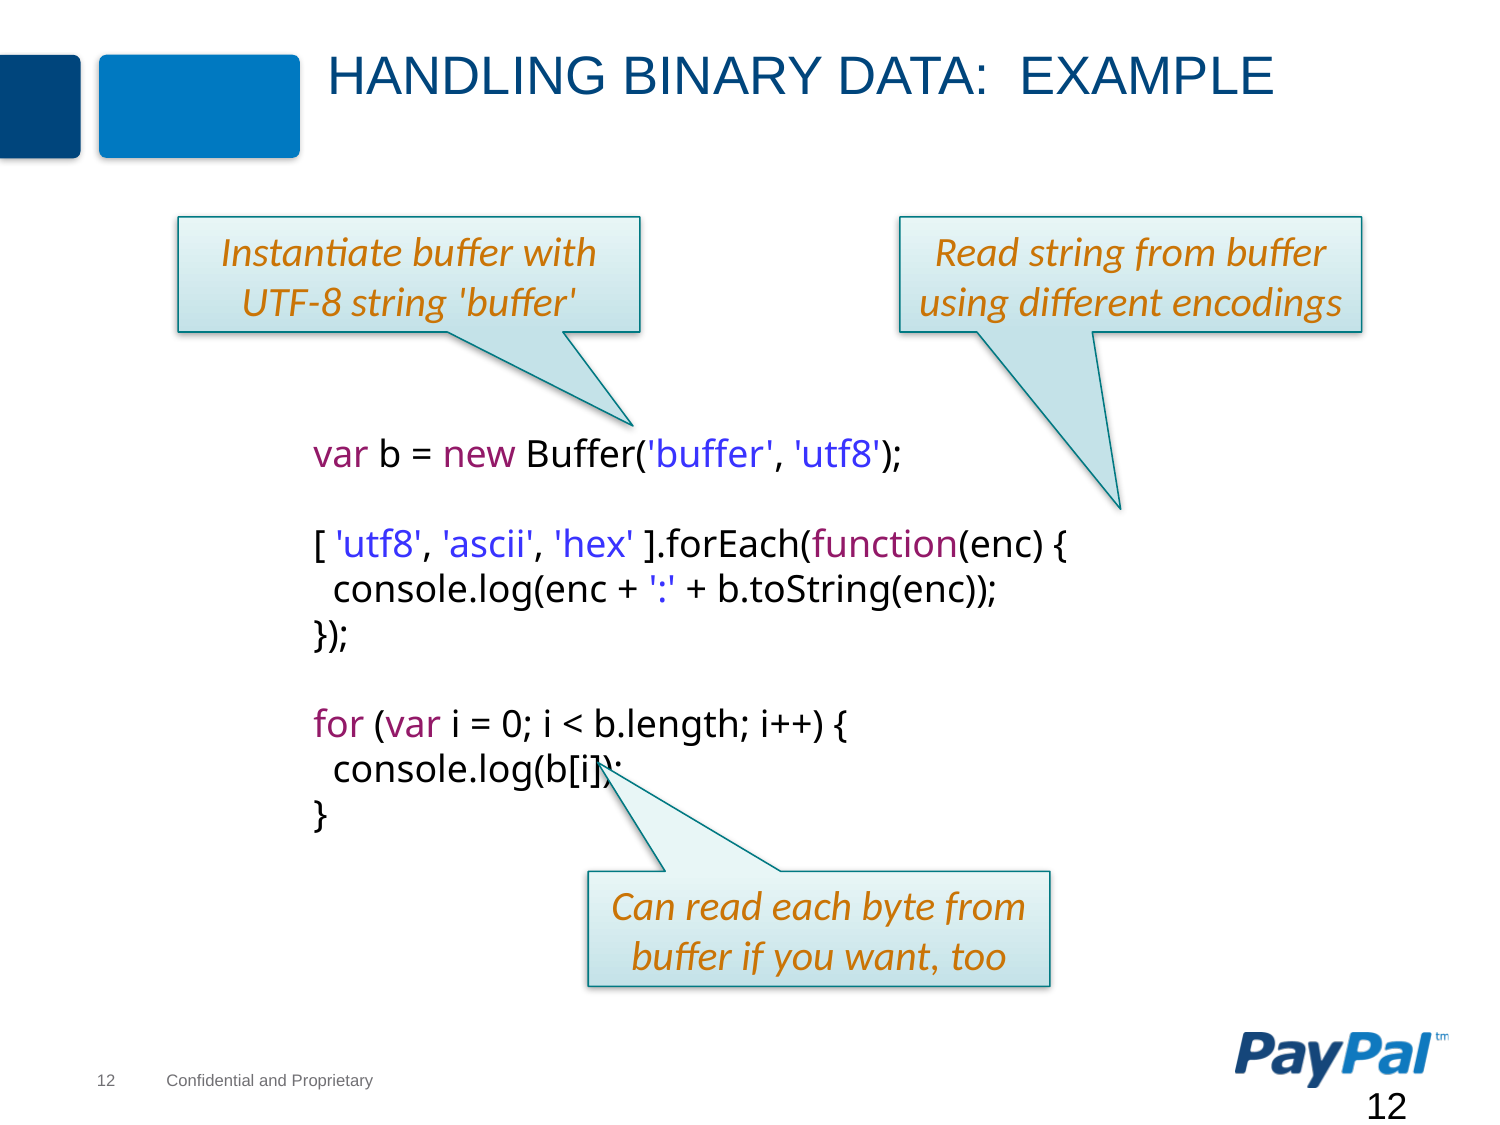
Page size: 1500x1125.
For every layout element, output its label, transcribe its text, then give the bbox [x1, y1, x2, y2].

title Handling Binary Data: Example [312, 37, 1463, 175]
text_box Can read each byte from buffer if you want, too [587, 761, 1051, 988]
text_box Read string from buffer using different encodings [899, 216, 1363, 510]
slide_number 12 [1351, 1074, 1500, 1125]
picture [1235, 1032, 1449, 1088]
text_box Instantiate buffer with UTF-8 string 'buffer' [177, 216, 641, 427]
text_box var b = new Buffer('buffer', 'utf8'); [ 'utf8', 'ascii', 'hex' ].forEach(function(enc) { console.log(enc + ':' + b.toString(enc)); }); for (var i = 0; i < b.length; i++) { console.log(b[i]); } [298, 422, 1083, 843]
